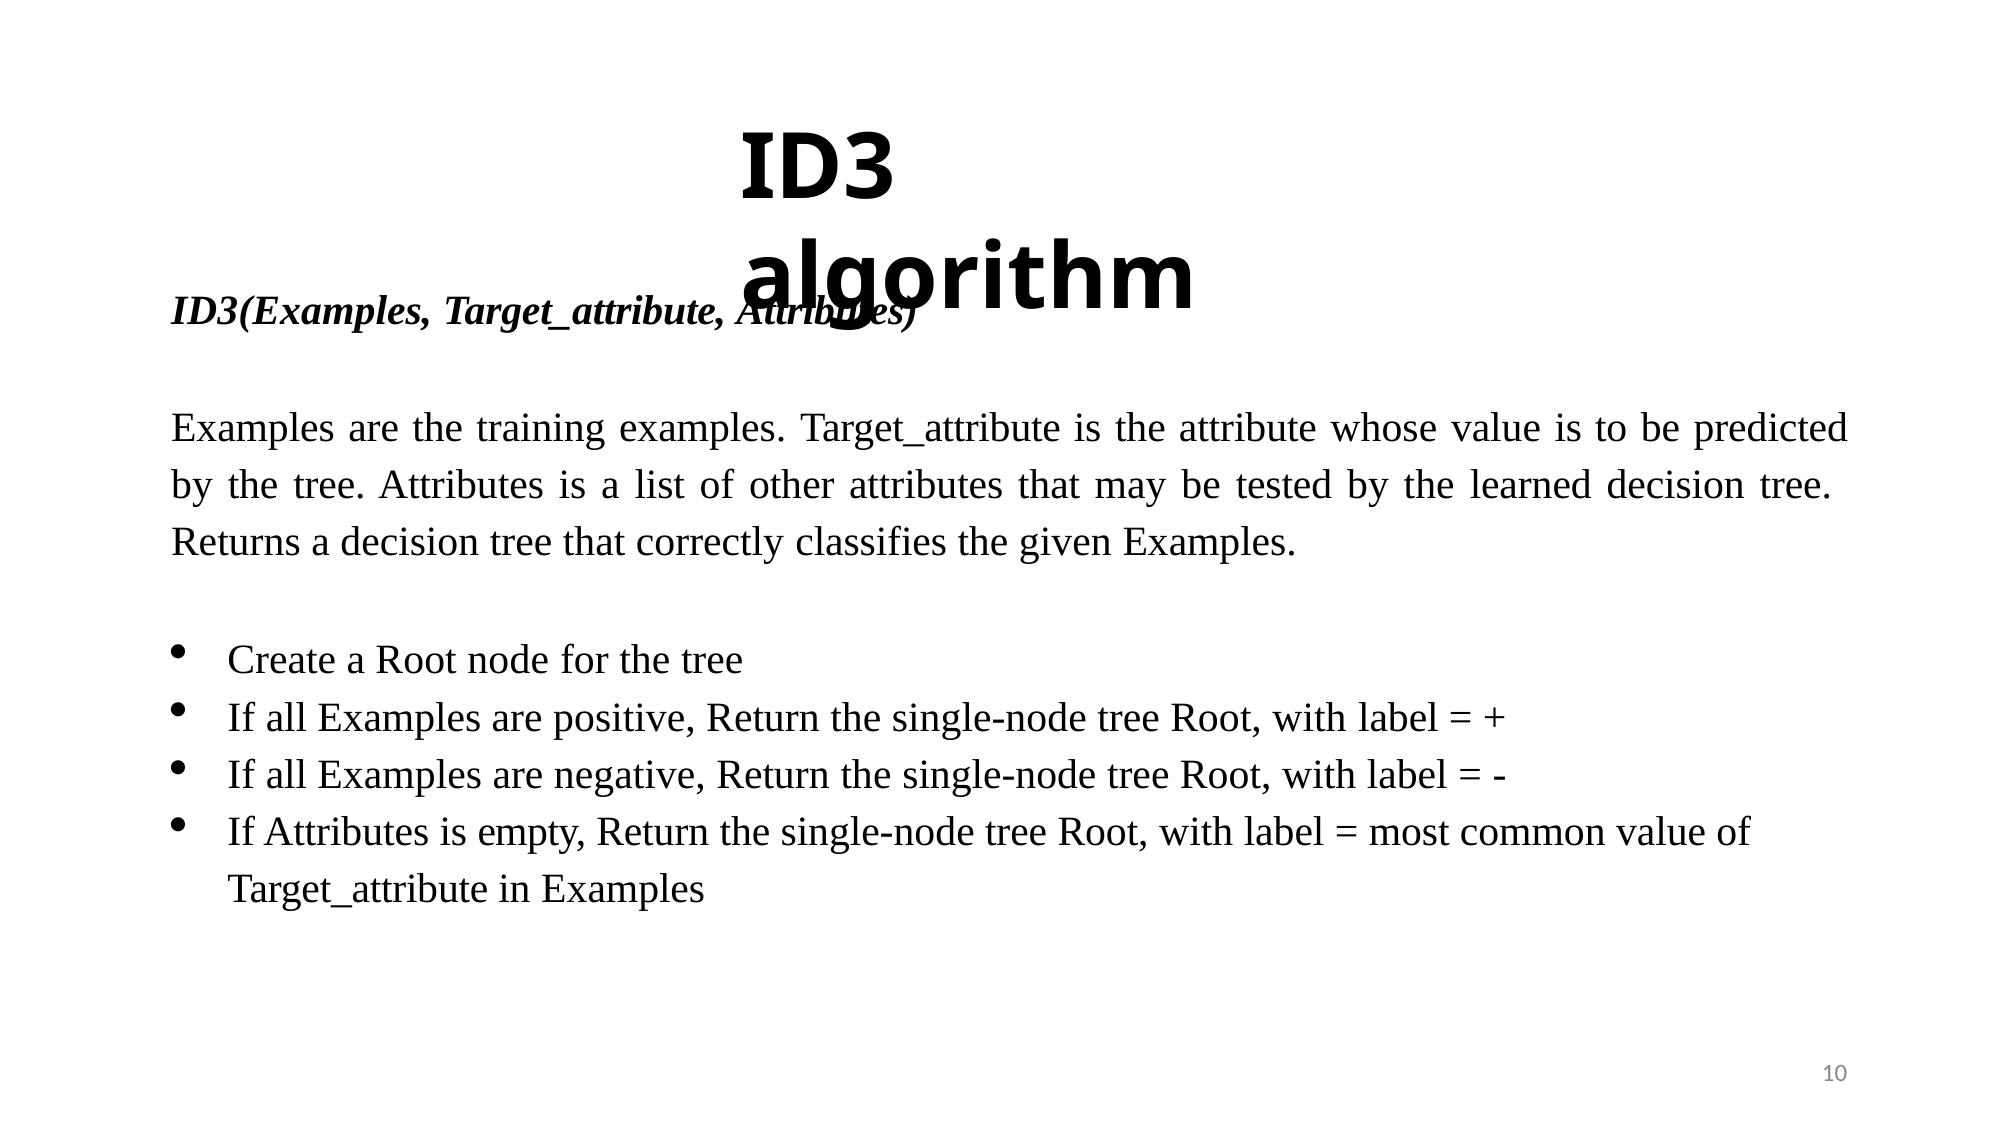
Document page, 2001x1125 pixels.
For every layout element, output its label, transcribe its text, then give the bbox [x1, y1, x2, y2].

title ID3 algorithm [738, 104, 1293, 281]
text_box ID3(Examples, Target_attribute, Attributes) Examples are the training examples. Target_attribute is the attribute whose value is to be predicted by the tree. Attributes is a list of other attributes that may be tested by the learned decision tree. Returns a decision tree that correctly classifies the given Examples. Create a Root node for the tree If all Examples are positive, Return the single-node tree Root, with label = + If all Examples are negative, Return the single-node tree Root, with label = - If Attributes is empty, Return the single-node tree Root, with label = most common value of Target_attribute in Examples [169, 281, 1863, 912]
slide_number 10 [1817, 1060, 1852, 1125]
